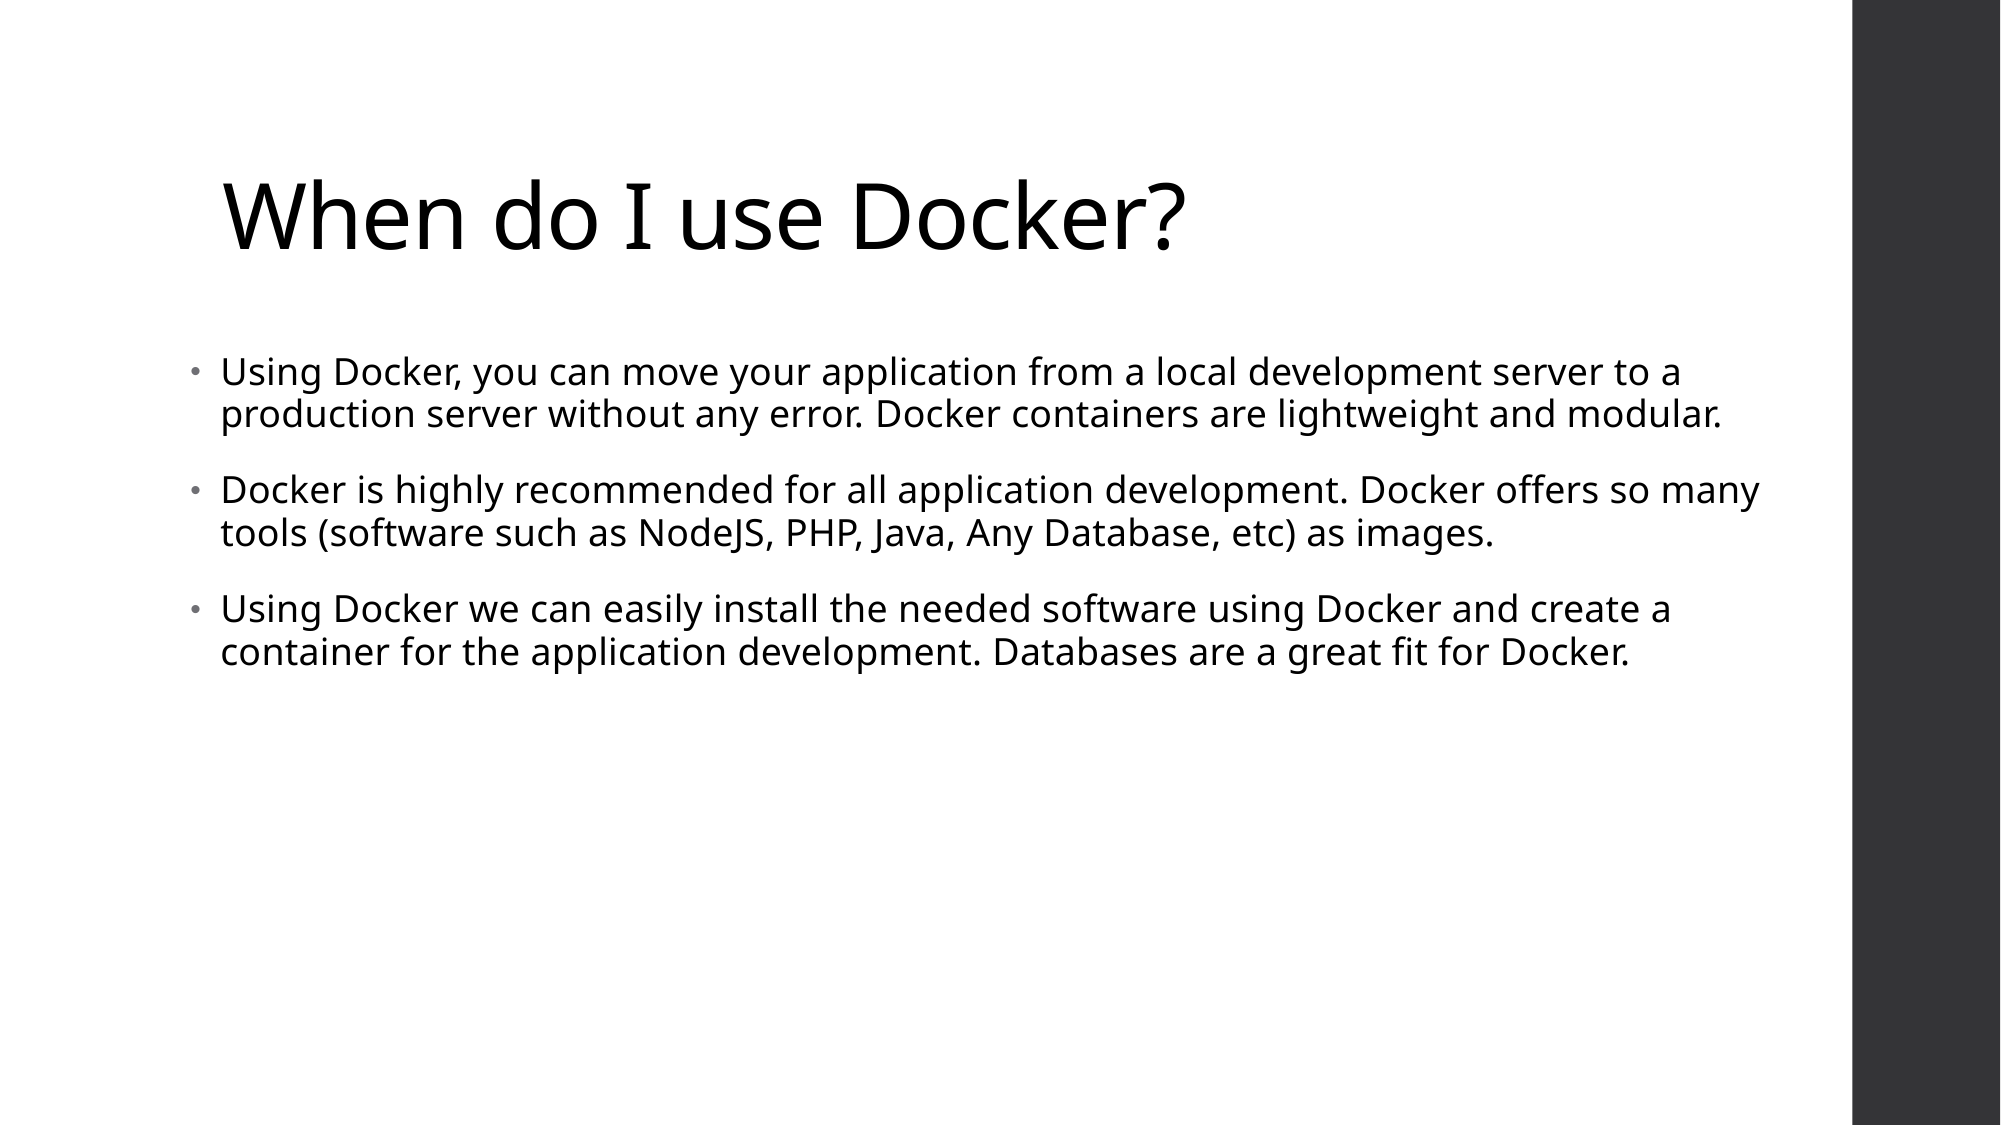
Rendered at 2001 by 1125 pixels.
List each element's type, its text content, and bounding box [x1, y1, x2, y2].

title When do I use Docker? [206, 60, 1797, 278]
list Using Docker, you can move your application from a local development server to a production server without any error. Docker containers are lightweight and modular. Docker is highly recommended for all application development. Docker offers so many tools (software such as NodeJS, PHP, Java, Any Database, etc) as images. Using Docker we can easily install the needed software using Docker and create a container for the application development. Databases are a great fit for Docker. [175, 343, 1826, 1008]
